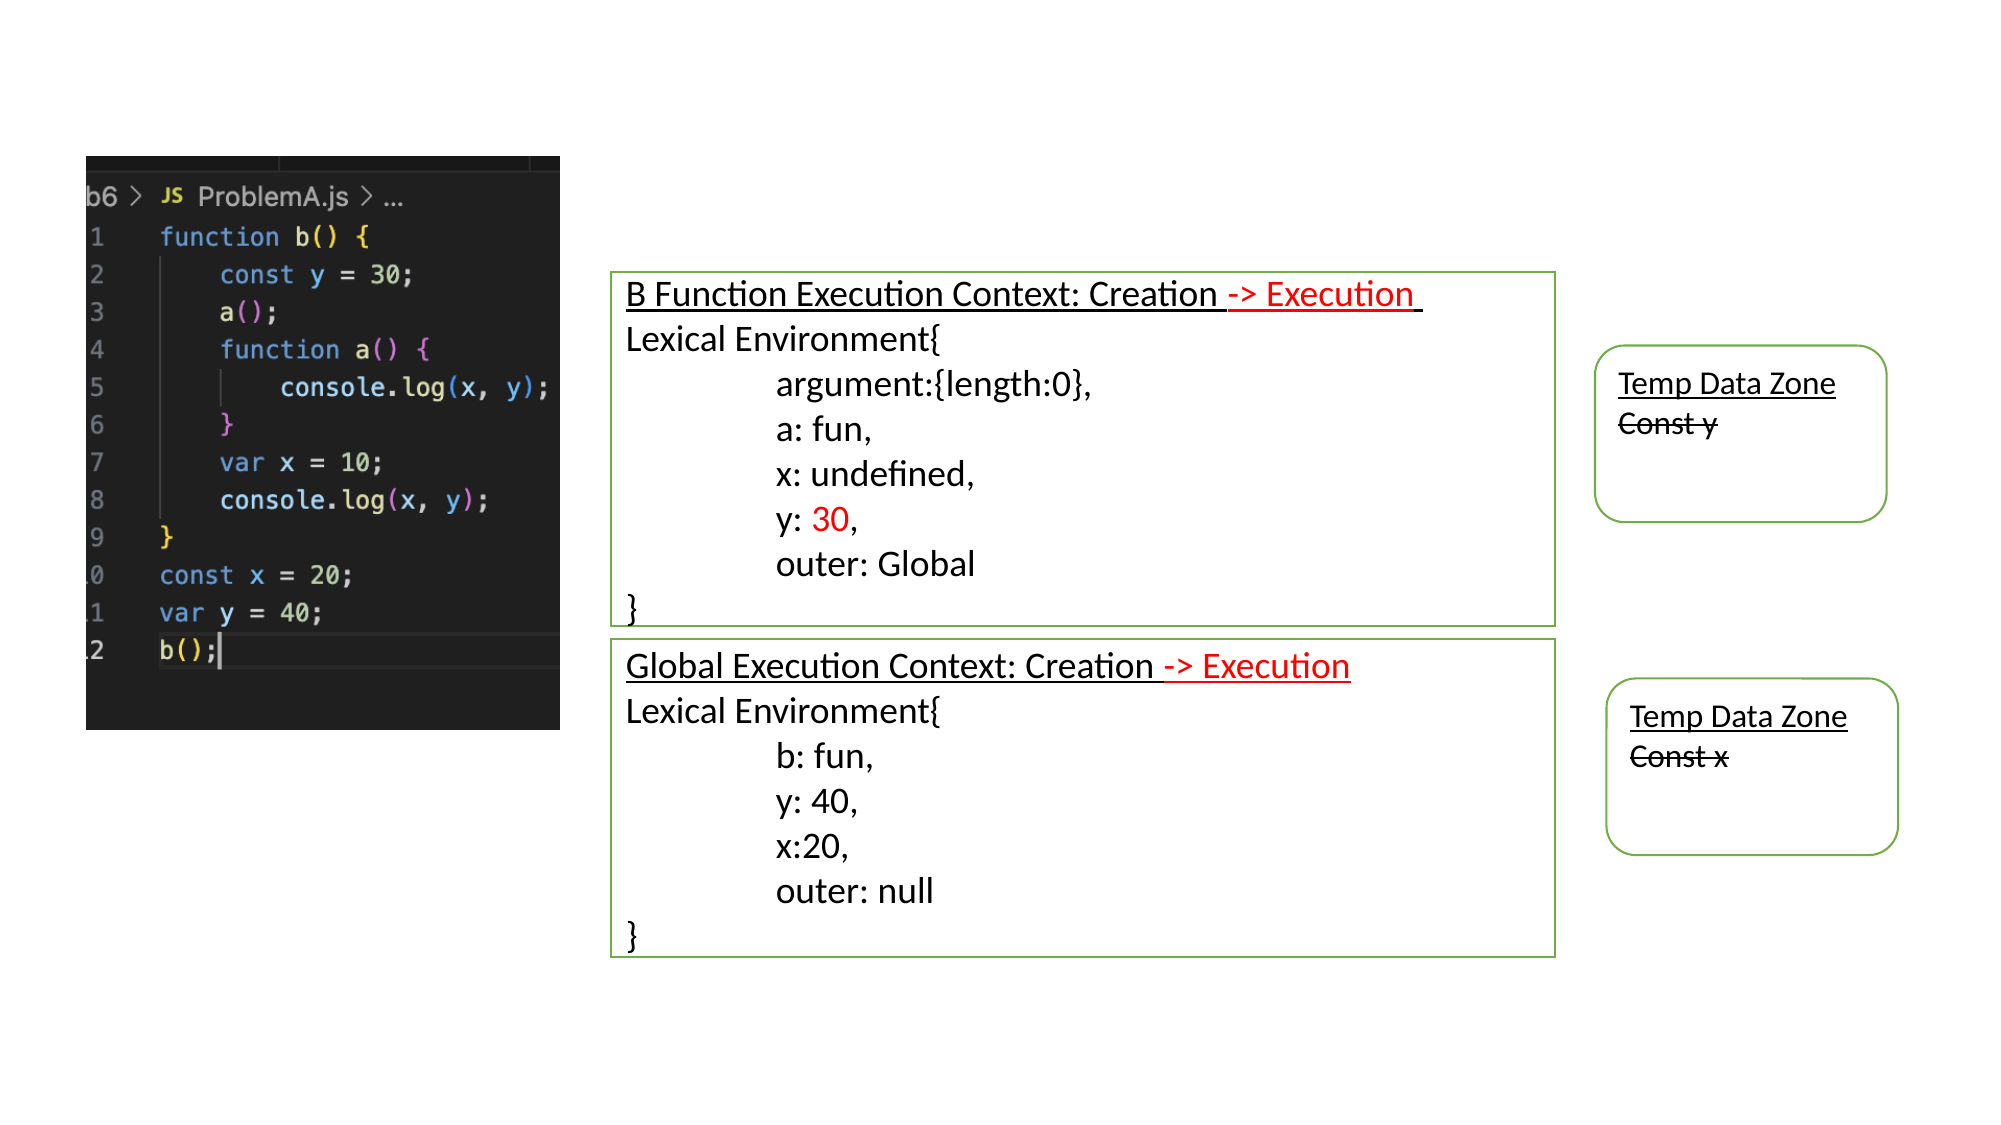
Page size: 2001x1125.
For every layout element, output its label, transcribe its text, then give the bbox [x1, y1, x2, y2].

picture [86, 156, 560, 730]
text_box B Function Execution Context: Creation -> Execution Lexical Environment{ argument:{length:0}, a: fun, x: undefined, y: 30, outer: Global } [610, 271, 1556, 627]
text_box Temp Data Zone Const y [1593, 344, 1888, 524]
text_box Temp Data Zone Const x [1605, 677, 1900, 857]
text_box Global Execution Context: Creation -> Execution Lexical Environment{ b: fun, y: 40, x:20, outer: null } [610, 638, 1556, 958]
